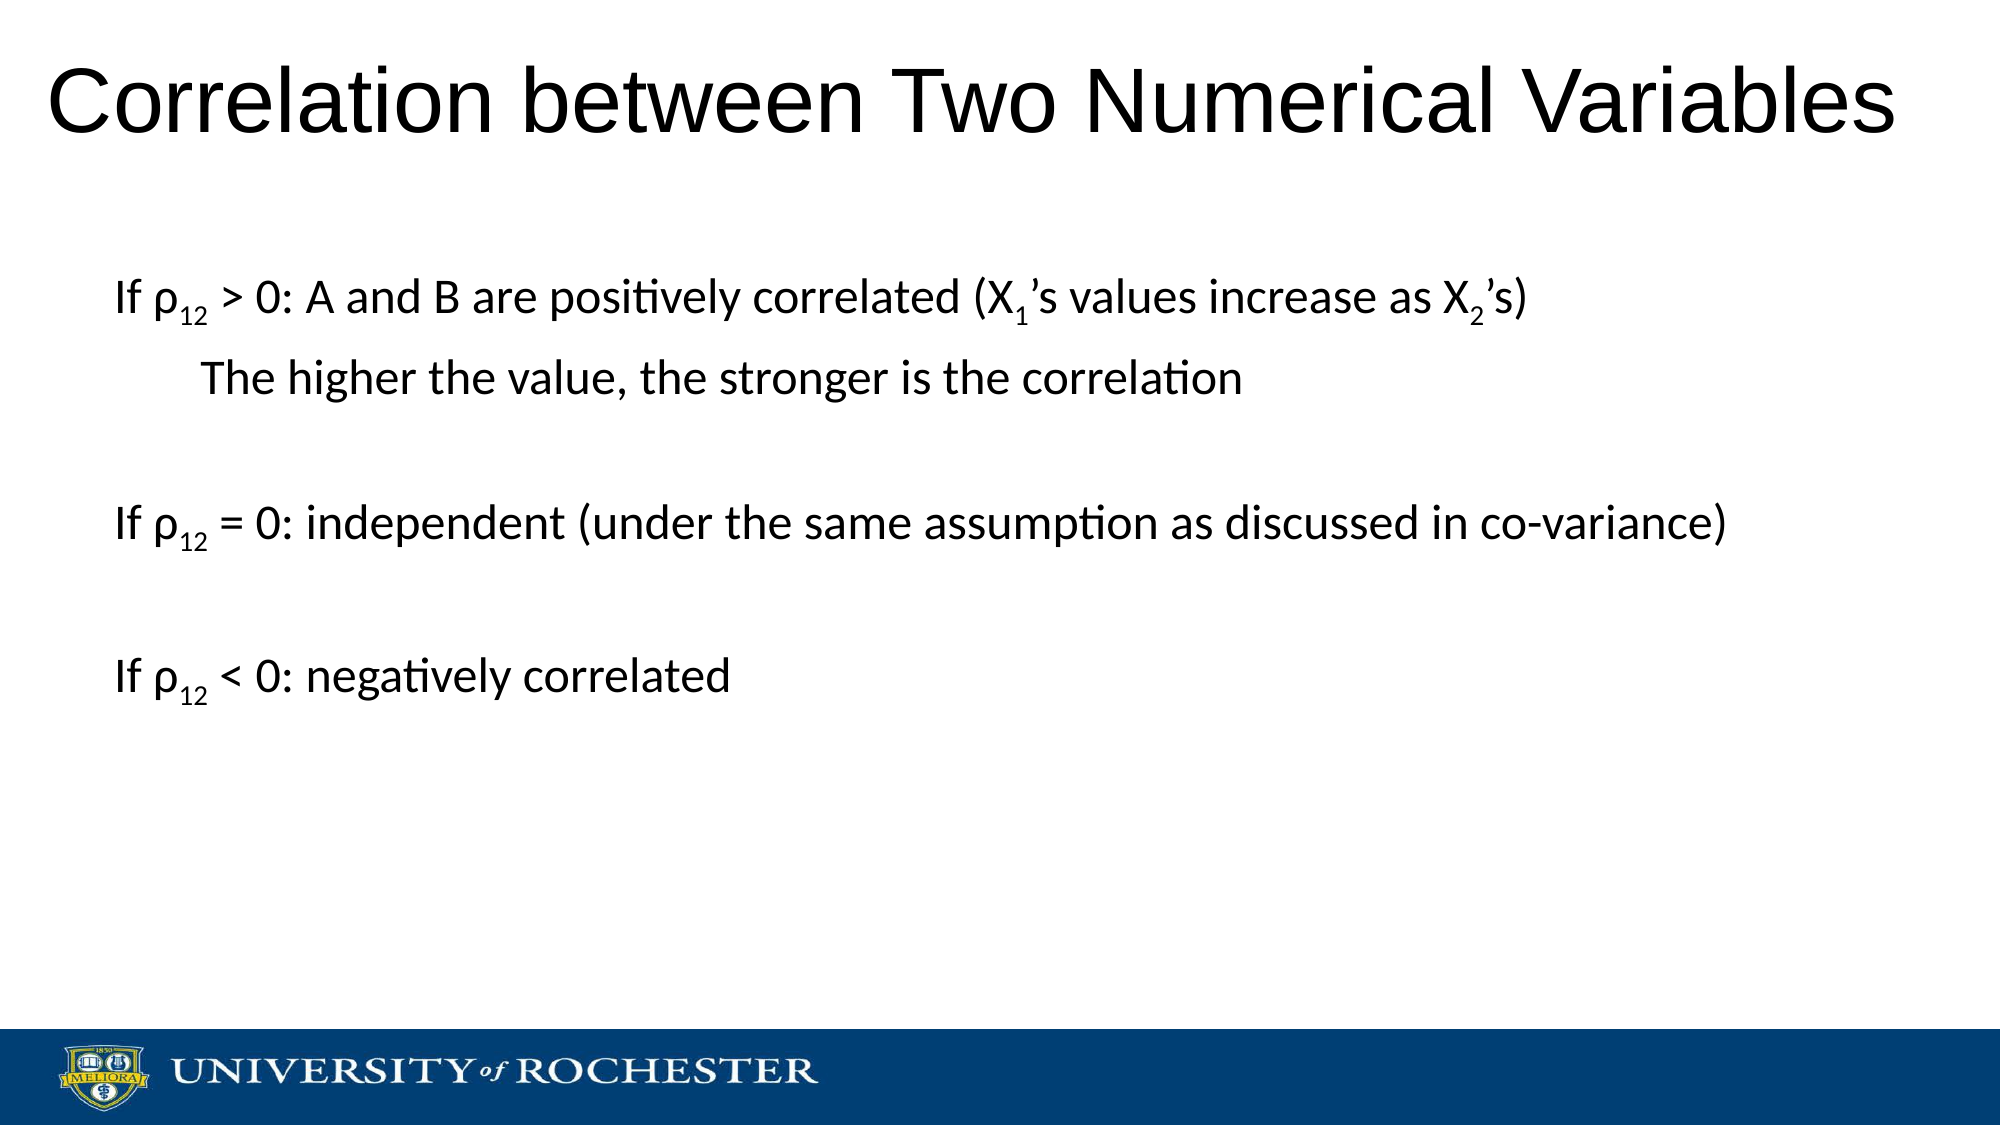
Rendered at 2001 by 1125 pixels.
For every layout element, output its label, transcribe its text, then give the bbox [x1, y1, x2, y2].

picture [0, 1029, 2000, 1125]
title Correlation between Two Numerical Variables [46, 40, 1973, 166]
list If ρ12 > 0: A and B are positively correlated (X1’s values increase as X2’s) The higher the value, the stronger is the correlation If ρ12 = 0: independent (under the same assumption as discussed in co-variance) If ρ12 < 0: negatively correlated [114, 263, 1906, 743]
